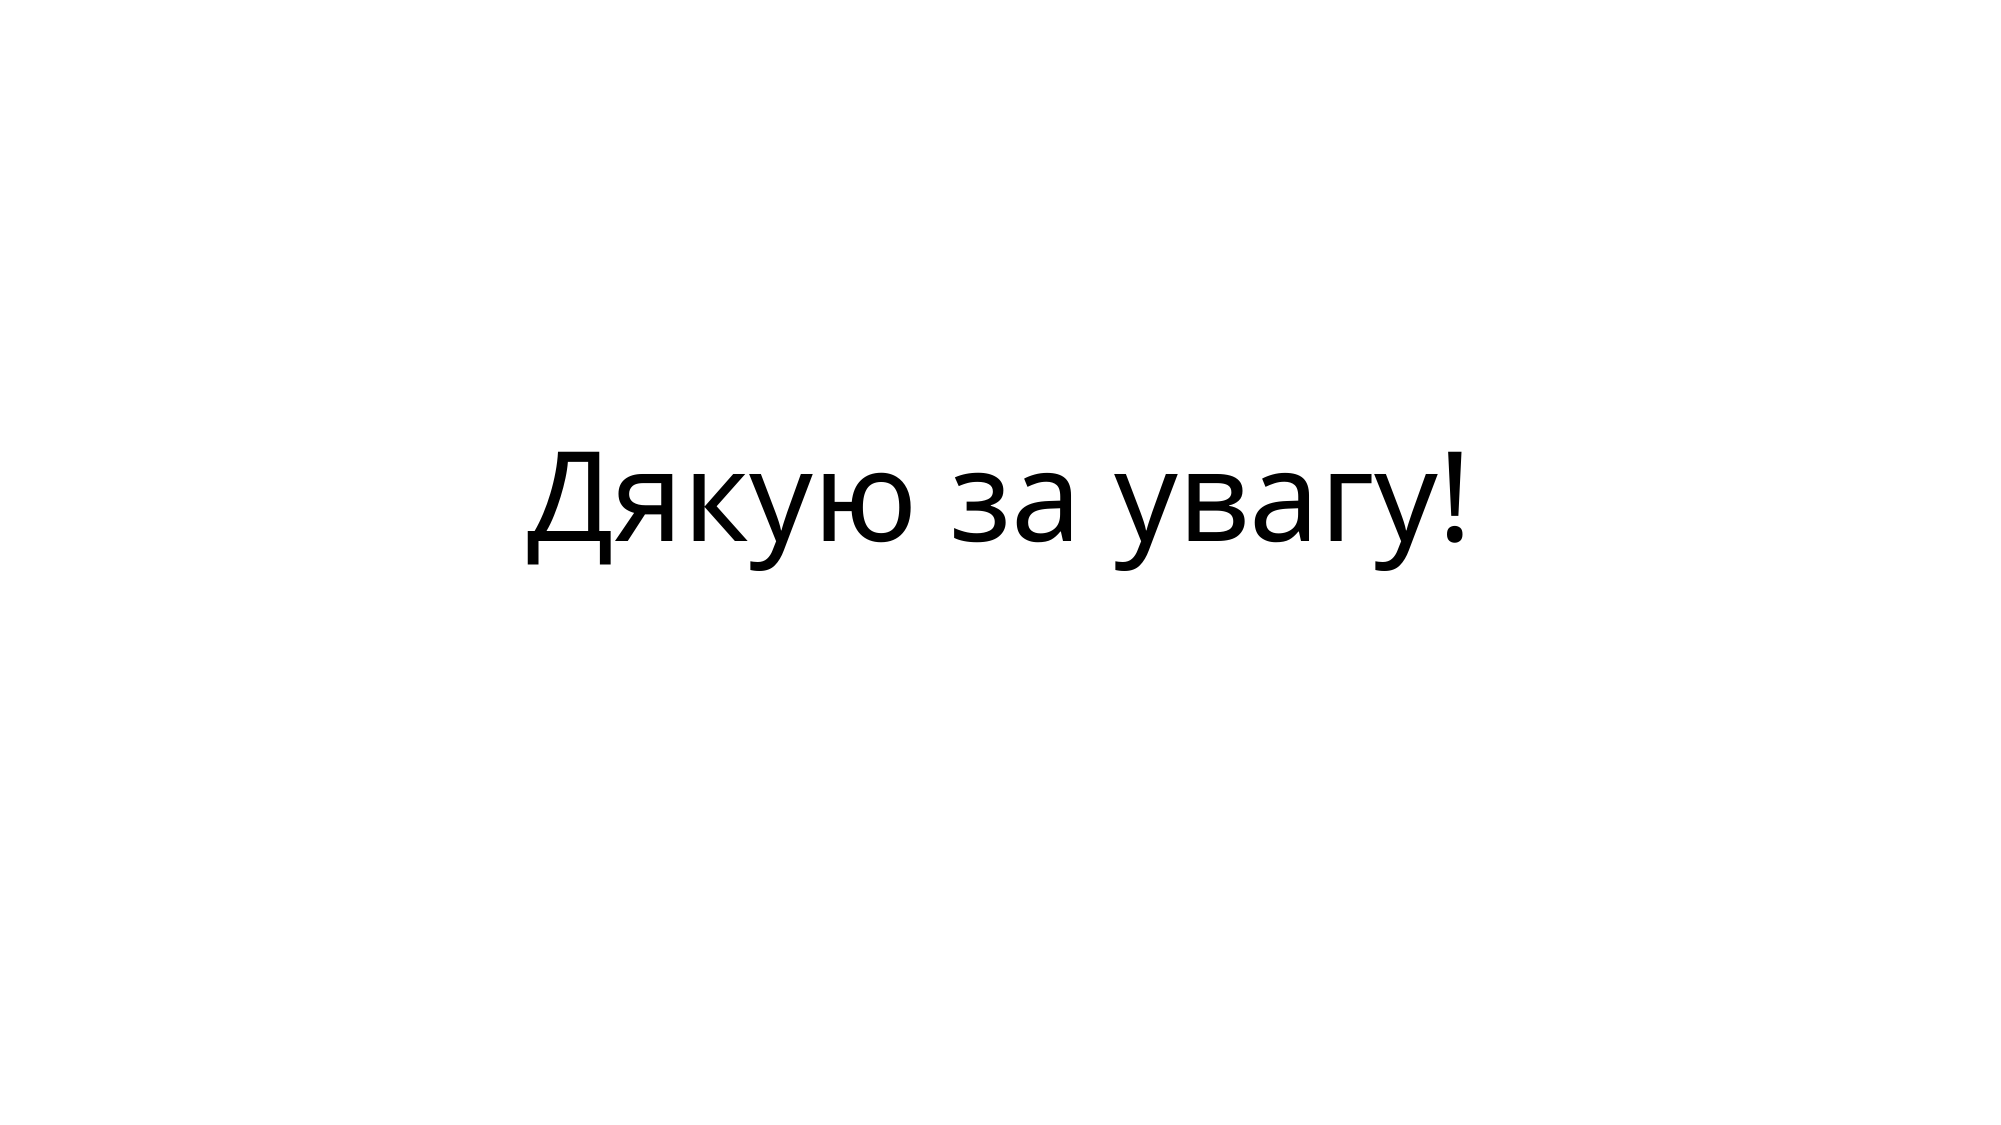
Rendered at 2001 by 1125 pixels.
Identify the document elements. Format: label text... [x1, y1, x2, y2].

title Дякую за увагу! [249, 184, 1750, 576]
